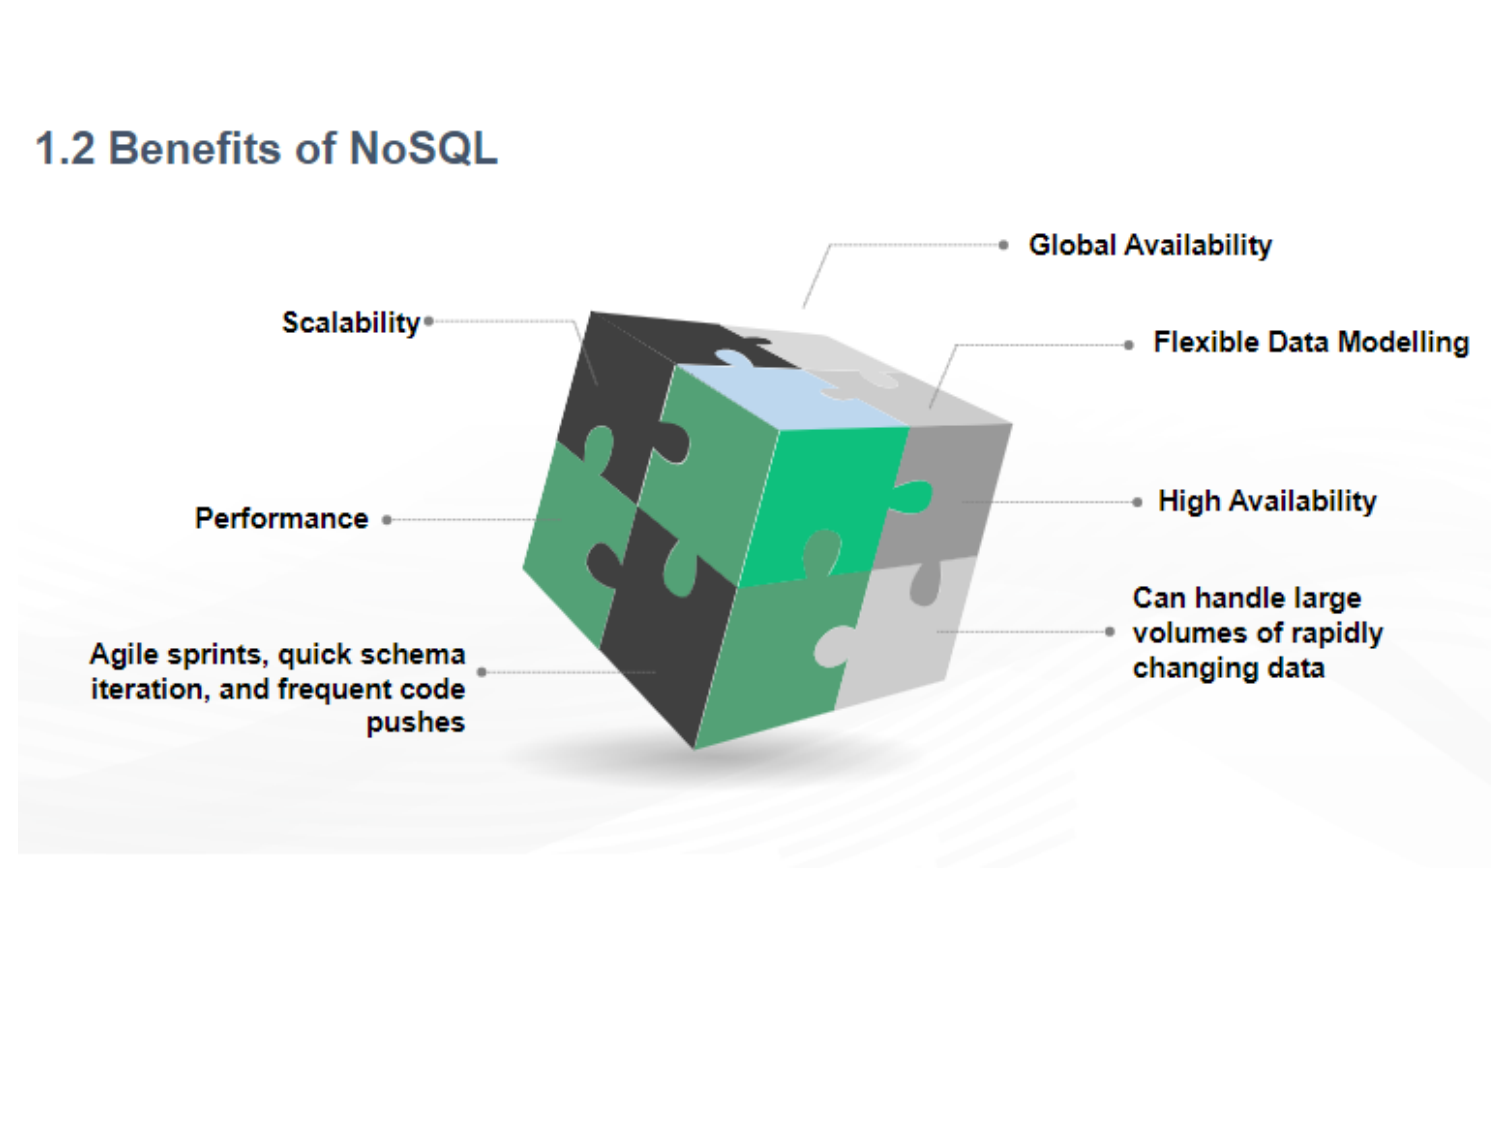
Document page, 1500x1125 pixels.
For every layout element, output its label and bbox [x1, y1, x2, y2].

picture [17, 112, 1491, 868]
